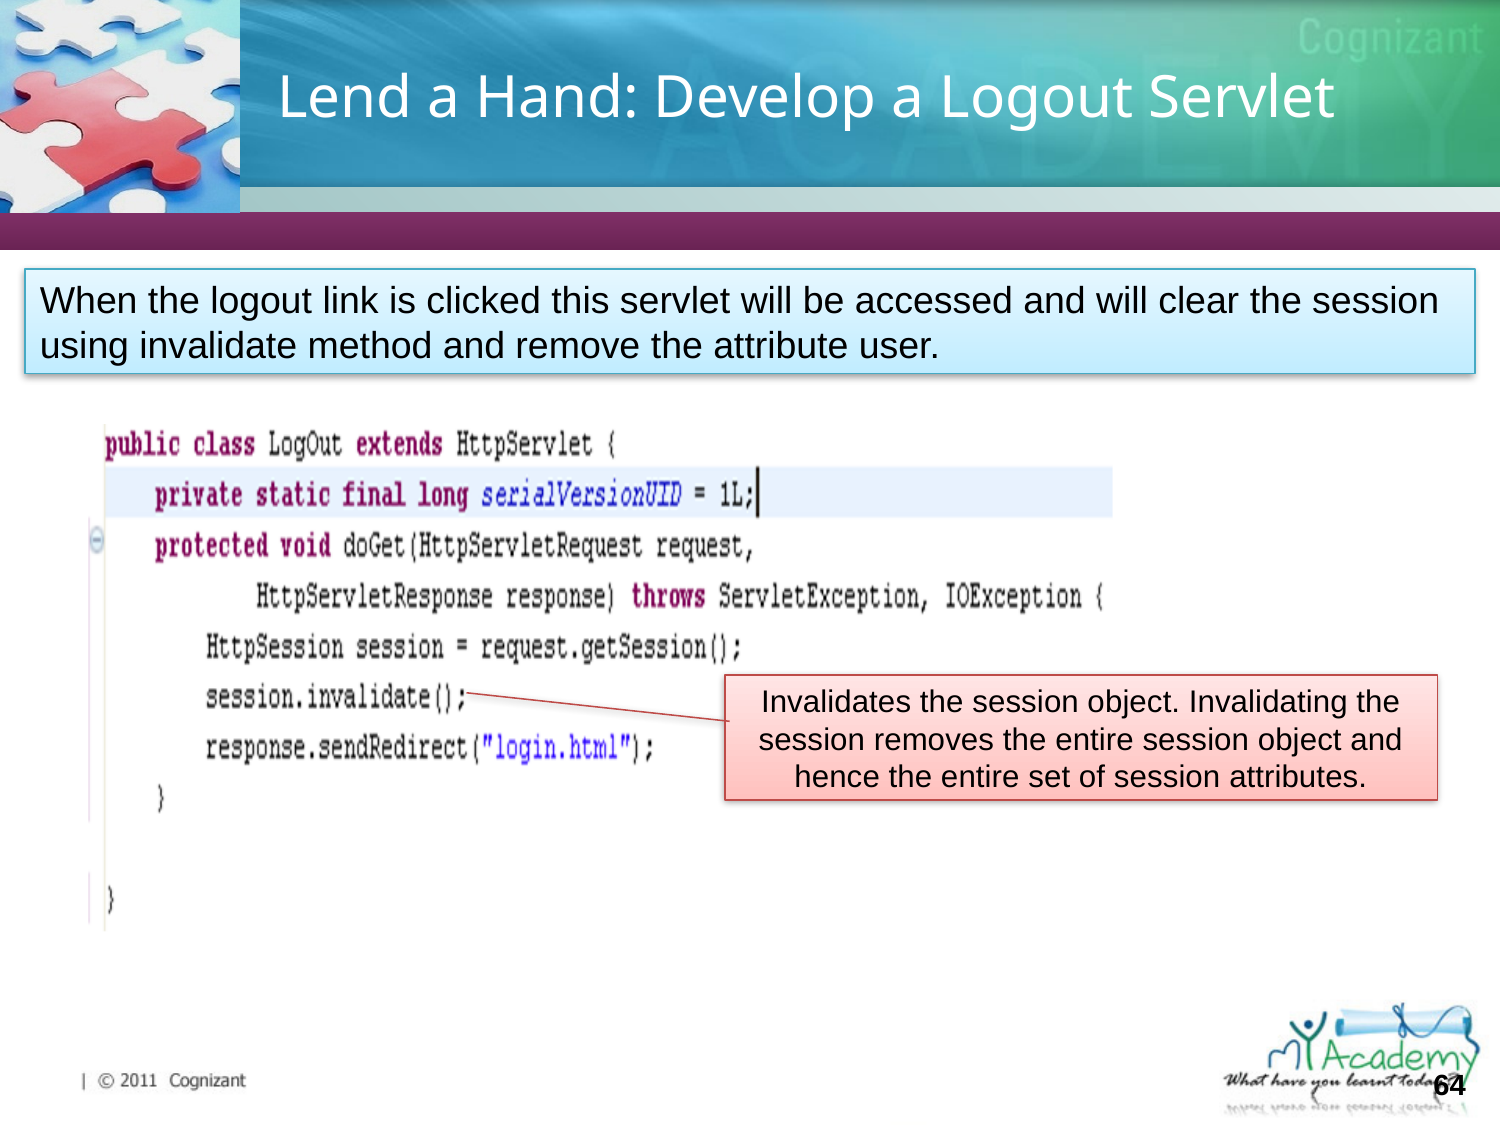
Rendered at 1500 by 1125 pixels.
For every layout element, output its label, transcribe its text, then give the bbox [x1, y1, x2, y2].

title Lend a Hand: Develop a Logout Servlet [262, 0, 1500, 188]
slide_number 64 [1418, 1059, 1492, 1112]
picture [0, 0, 262, 213]
picture [0, 250, 1500, 1125]
text_box Invalidates the session object. Invalidating the session removes the entire session object and hence the entire set of session attributes. [1119, 674, 1438, 801]
text_box When the logout link is clicked this servlet will be accessed and will clear the session using invalidate method and remove the attribute user. [24, 268, 1476, 374]
